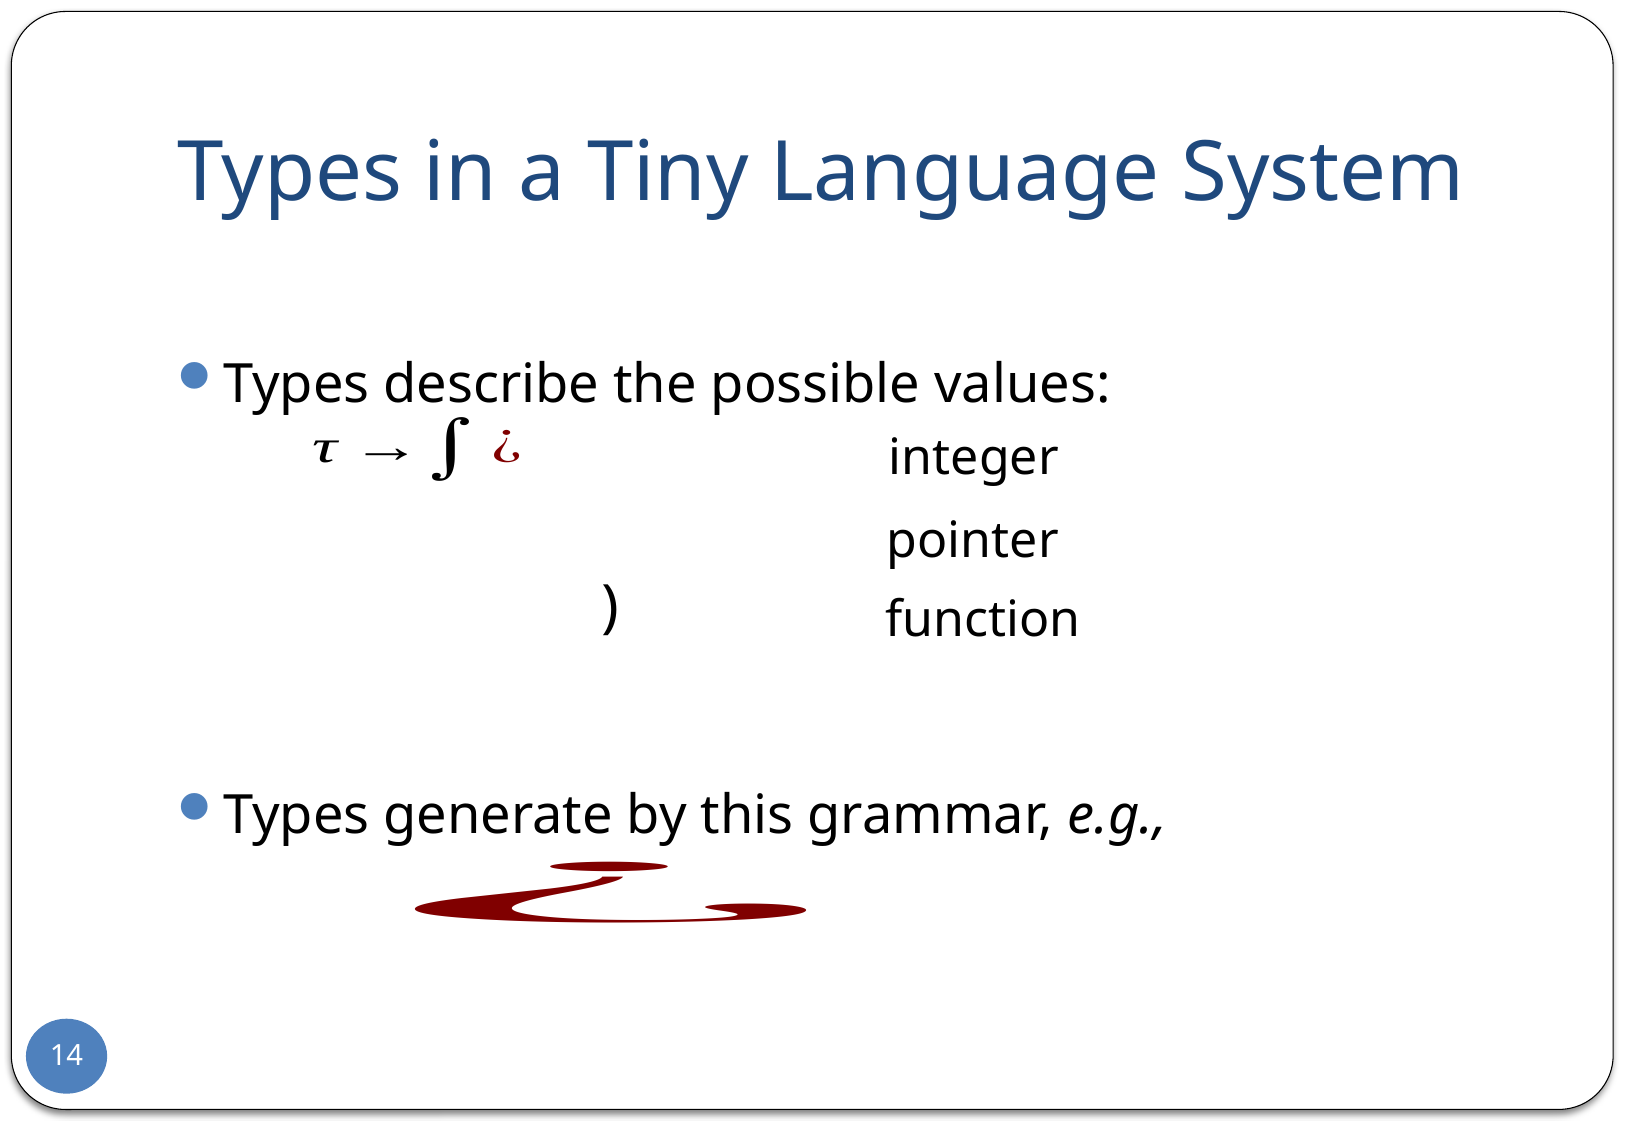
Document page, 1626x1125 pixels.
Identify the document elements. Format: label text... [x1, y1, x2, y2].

text_box Types describe the possible values: [162, 341, 1544, 447]
title Types in a Tiny Language System [162, 45, 1544, 233]
slide_number 14 [25, 1018, 108, 1094]
text_box pointer [872, 499, 1074, 575]
text_box integer [874, 416, 1074, 492]
text_box Types generate by this grammar, e.g., [162, 772, 1544, 878]
text_box function [870, 579, 1096, 654]
